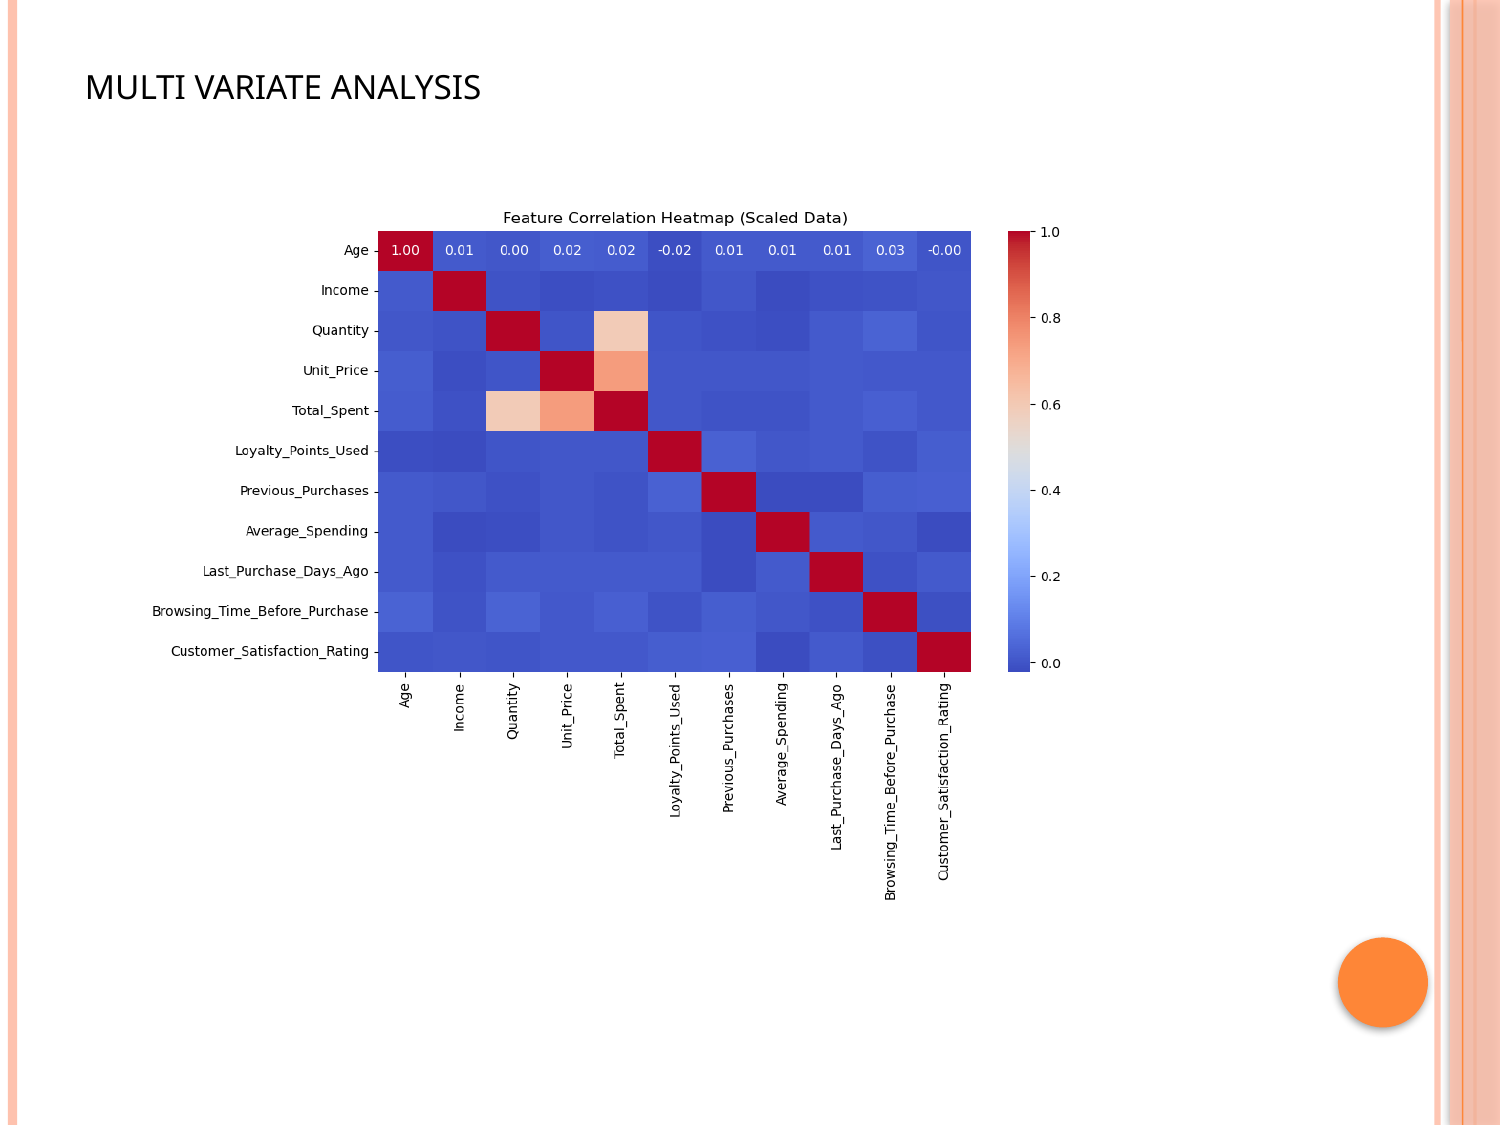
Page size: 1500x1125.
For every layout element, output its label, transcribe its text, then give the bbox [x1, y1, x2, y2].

picture [140, 198, 1068, 915]
text_box MULTI VARIATE ANALYSIS [70, 58, 1301, 114]
